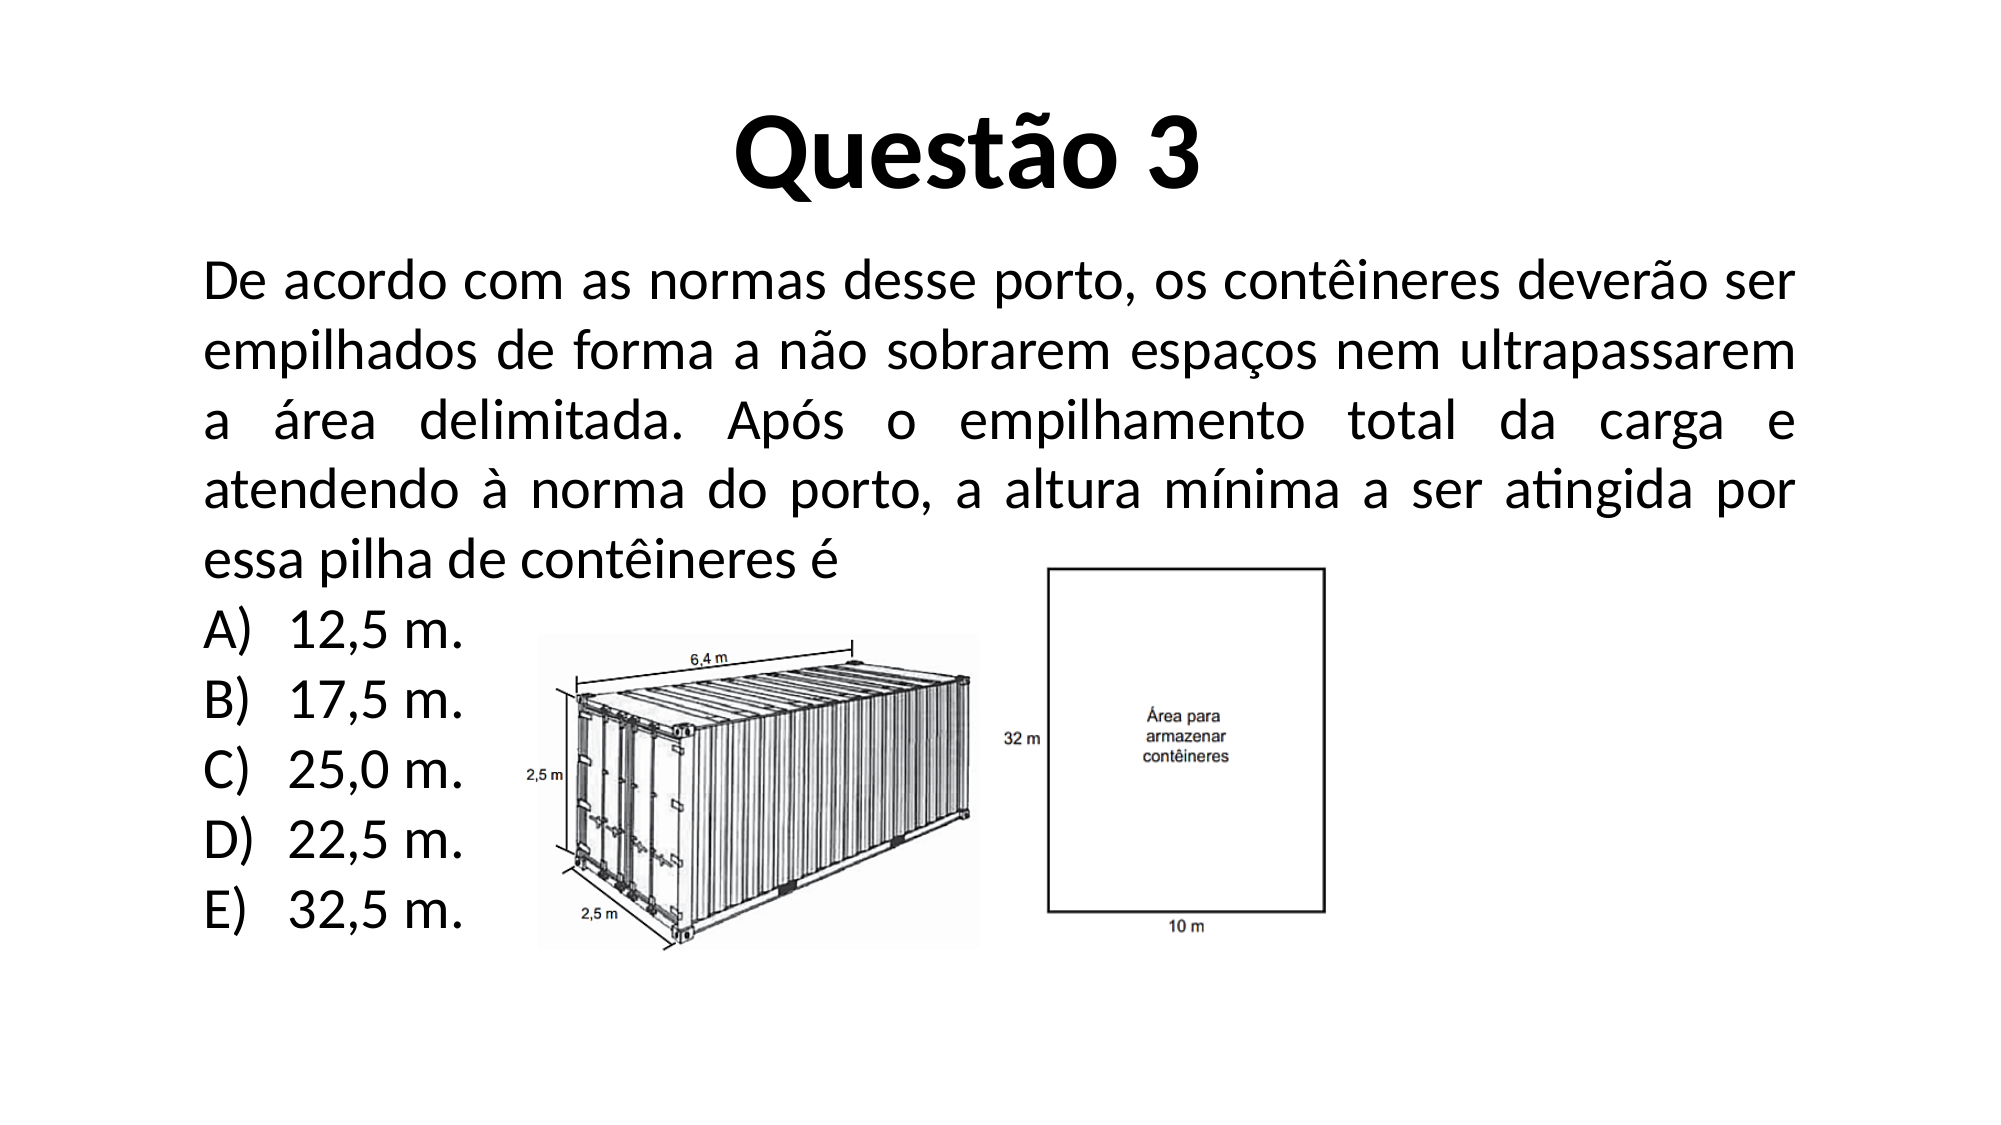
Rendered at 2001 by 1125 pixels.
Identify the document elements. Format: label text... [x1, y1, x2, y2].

text_box Questão 3 [718, 69, 1302, 218]
picture [523, 634, 980, 956]
picture [999, 562, 1336, 936]
text_box De acordo com as normas desse porto, os contêineres deverão ser empilhados de forma a não sobrarem espaços nem ultrapassarem a área delimitada. Após o empilhamento total da carga e atendendo à norma do porto, a altura mínima a ser atingida por essa pilha de contêineres é 12,5 m. 17,5 m. 25,0 m. 22,5 m. 32,5 m. [188, 233, 1812, 948]
